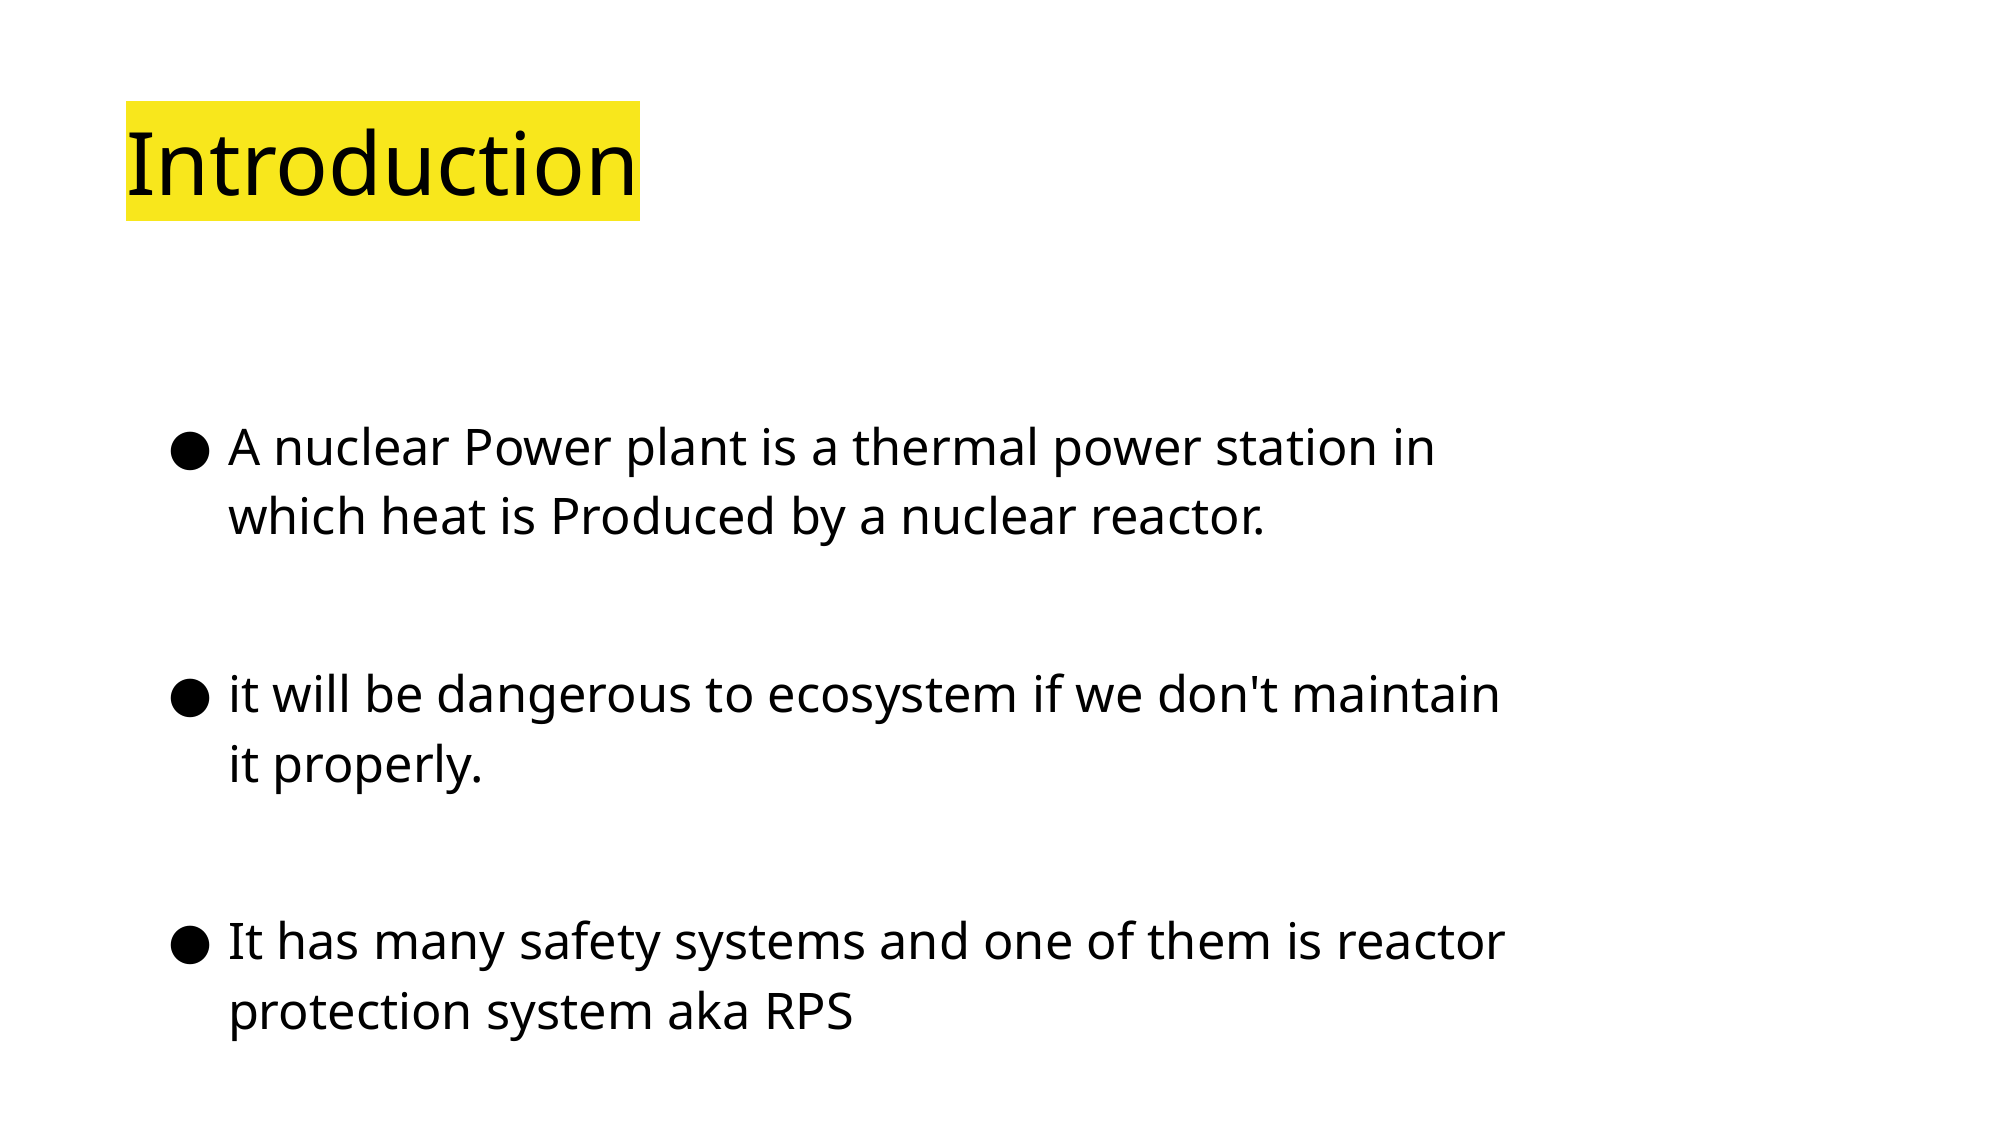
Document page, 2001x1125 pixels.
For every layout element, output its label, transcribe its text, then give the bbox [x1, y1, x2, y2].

list A nuclear Power plant is a thermal power station in which heat is Produced by a nuclear reactor. it will be dangerous to ecosystem if we don't maintain it properly. It has many safety systems and one of them is reactor protection system aka RPS [143, 330, 1554, 1052]
title Introduction [111, 99, 1522, 256]
